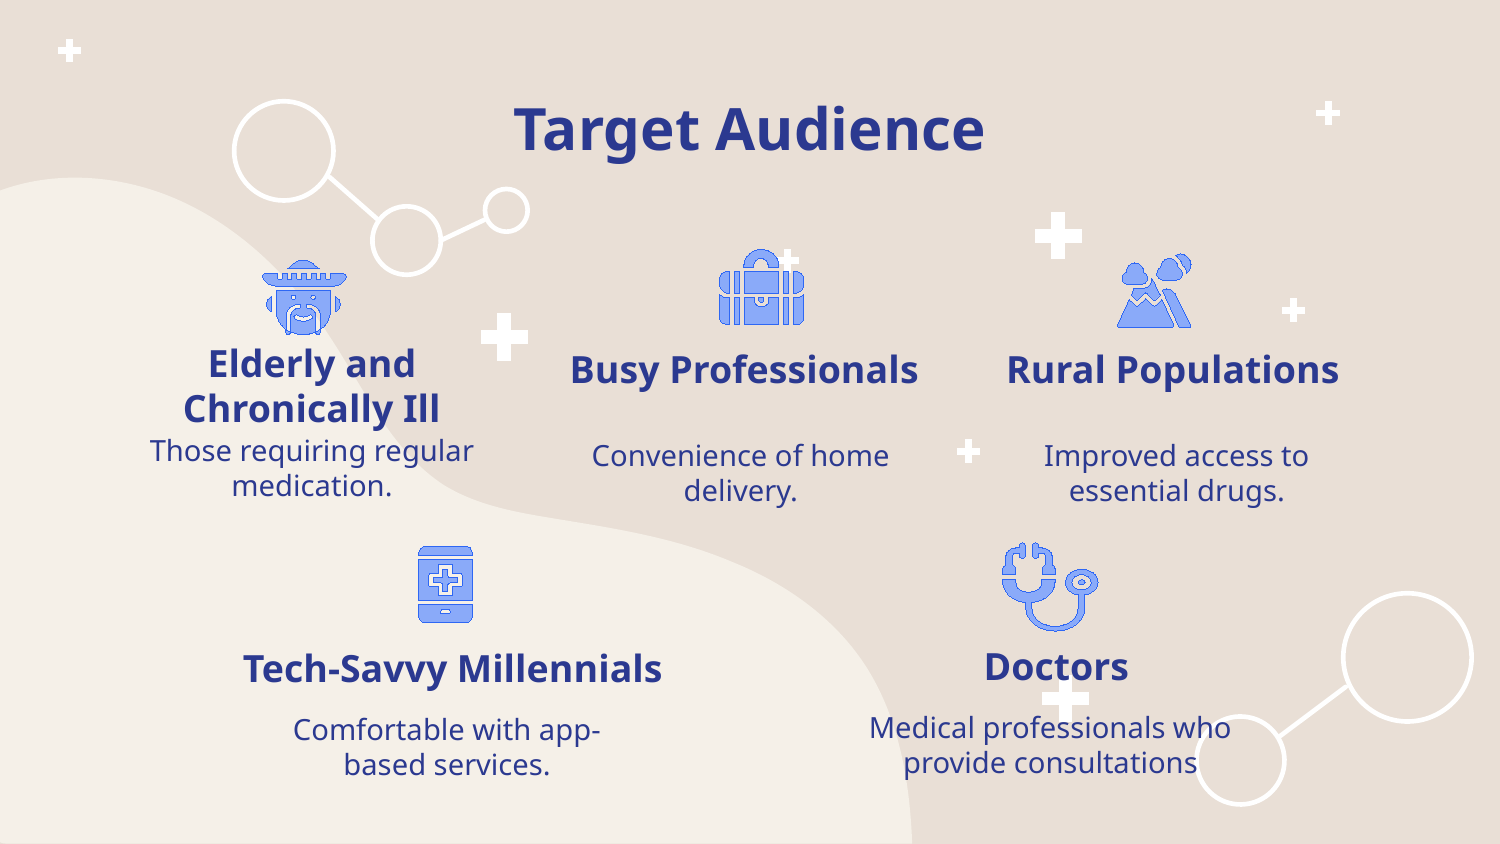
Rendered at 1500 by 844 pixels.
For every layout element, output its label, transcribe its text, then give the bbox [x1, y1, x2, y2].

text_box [1117, 253, 1192, 329]
text_box Medical professionals who provide consultations [843, 694, 1258, 815]
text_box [719, 249, 804, 325]
title Target Audience [116, 92, 1383, 163]
subtitle Improved access to essential drugs. [970, 422, 1384, 543]
text_box Doctors [803, 643, 1310, 703]
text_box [261, 259, 347, 335]
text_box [1002, 542, 1099, 632]
subtitle Convenience of home delivery. [534, 422, 948, 544]
subtitle Rural Populations [966, 347, 1381, 406]
text_box Comfortable with app-based services. [240, 696, 654, 817]
subtitle Those requiring regular medication. [105, 417, 519, 539]
text_box Tech-Savvy Millennials [200, 645, 706, 705]
subtitle Busy Professionals [537, 347, 952, 406]
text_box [418, 545, 474, 623]
subtitle Elderly and Chronically Ill [105, 385, 519, 417]
